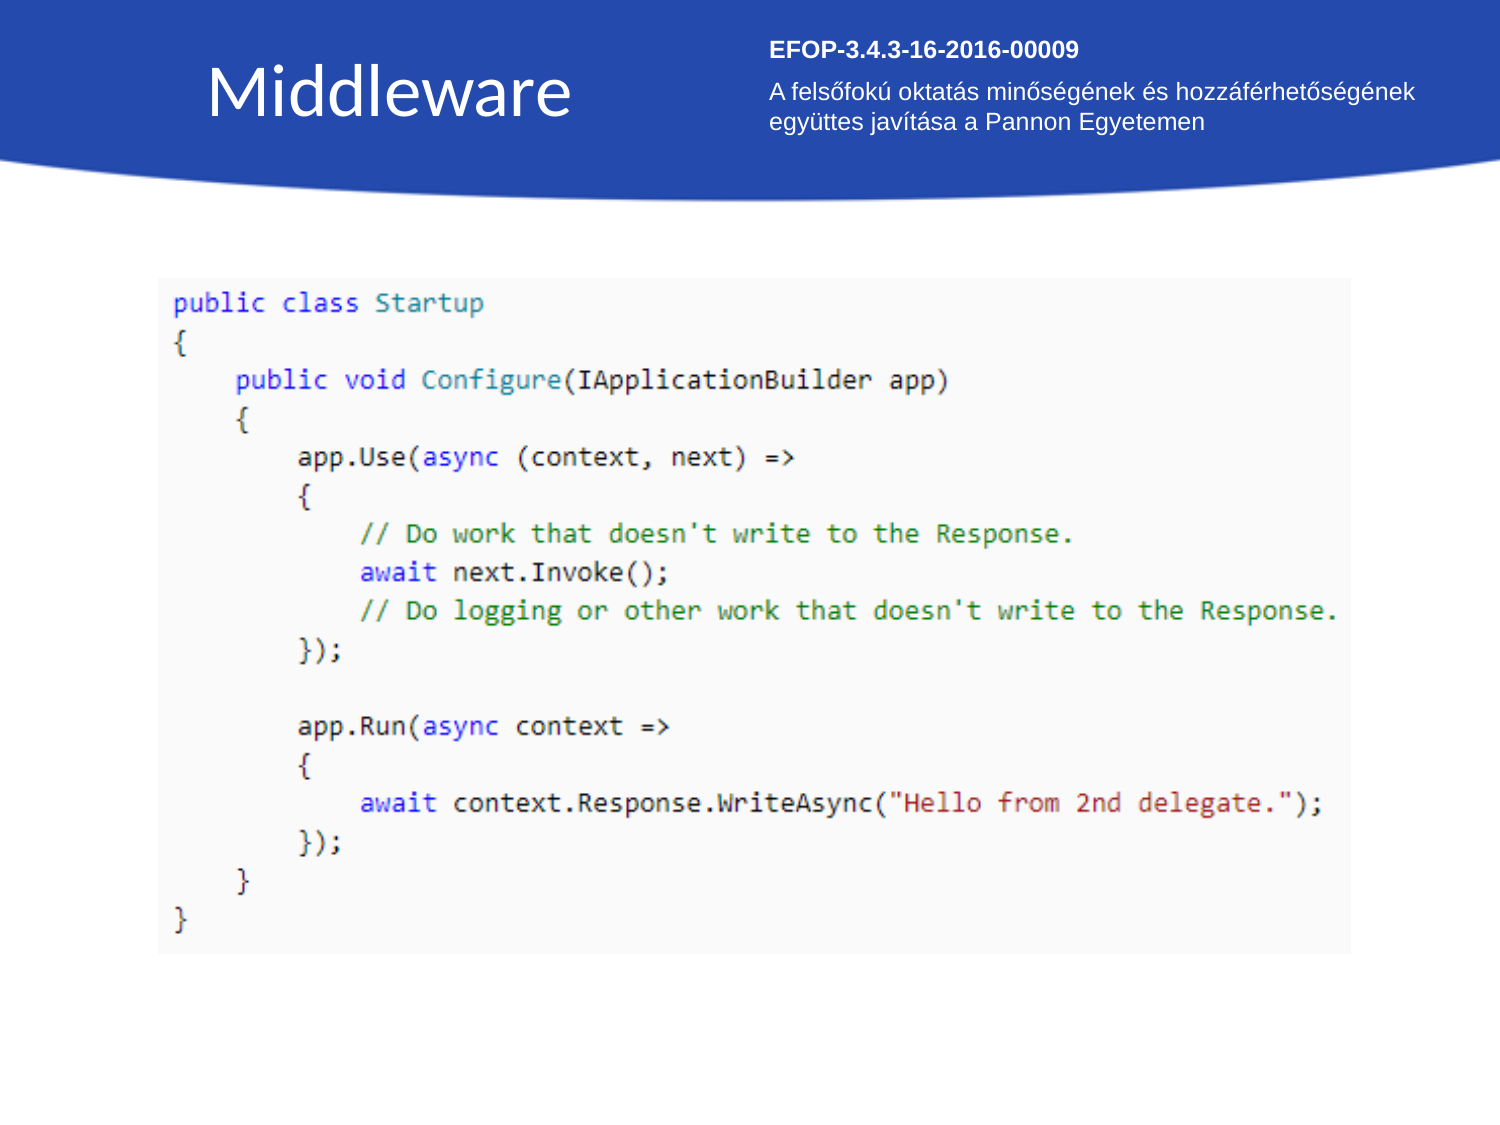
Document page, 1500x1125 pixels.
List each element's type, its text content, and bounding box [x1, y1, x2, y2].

text_box Middleware [41, 0, 739, 173]
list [158, 278, 1351, 954]
text_box EFOP-3.4.3-16-2016-00009 A felsőfokú oktatás minőségének és hozzáférhetőségének együttes javítása a Pannon Egyetemen [754, 25, 1465, 143]
picture [0, 0, 1500, 1125]
